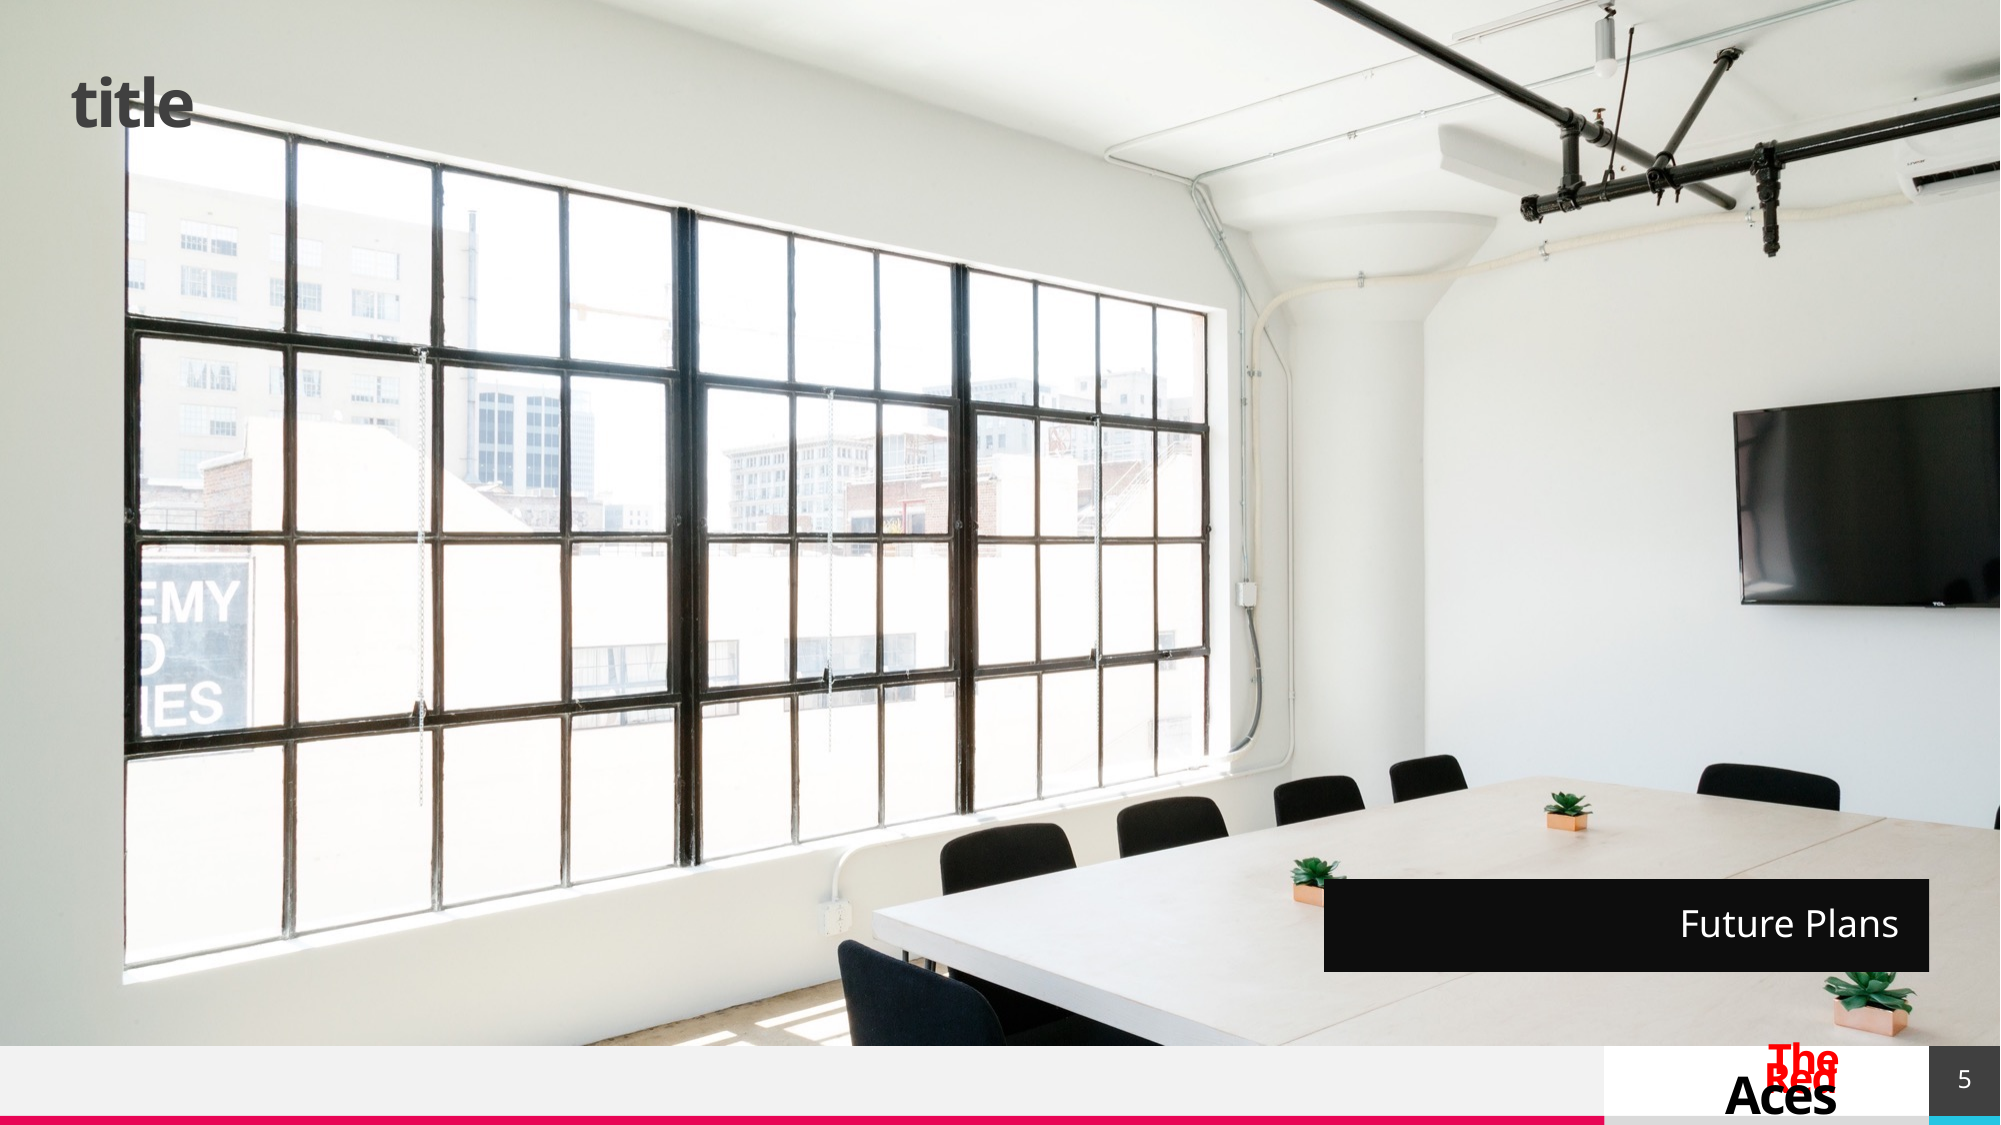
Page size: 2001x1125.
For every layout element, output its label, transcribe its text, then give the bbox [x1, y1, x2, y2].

picture [0, 0, 2000, 1046]
text_box The Red Aces [1680, 1046, 1854, 1125]
slide_number 5 [1929, 1046, 2000, 1116]
